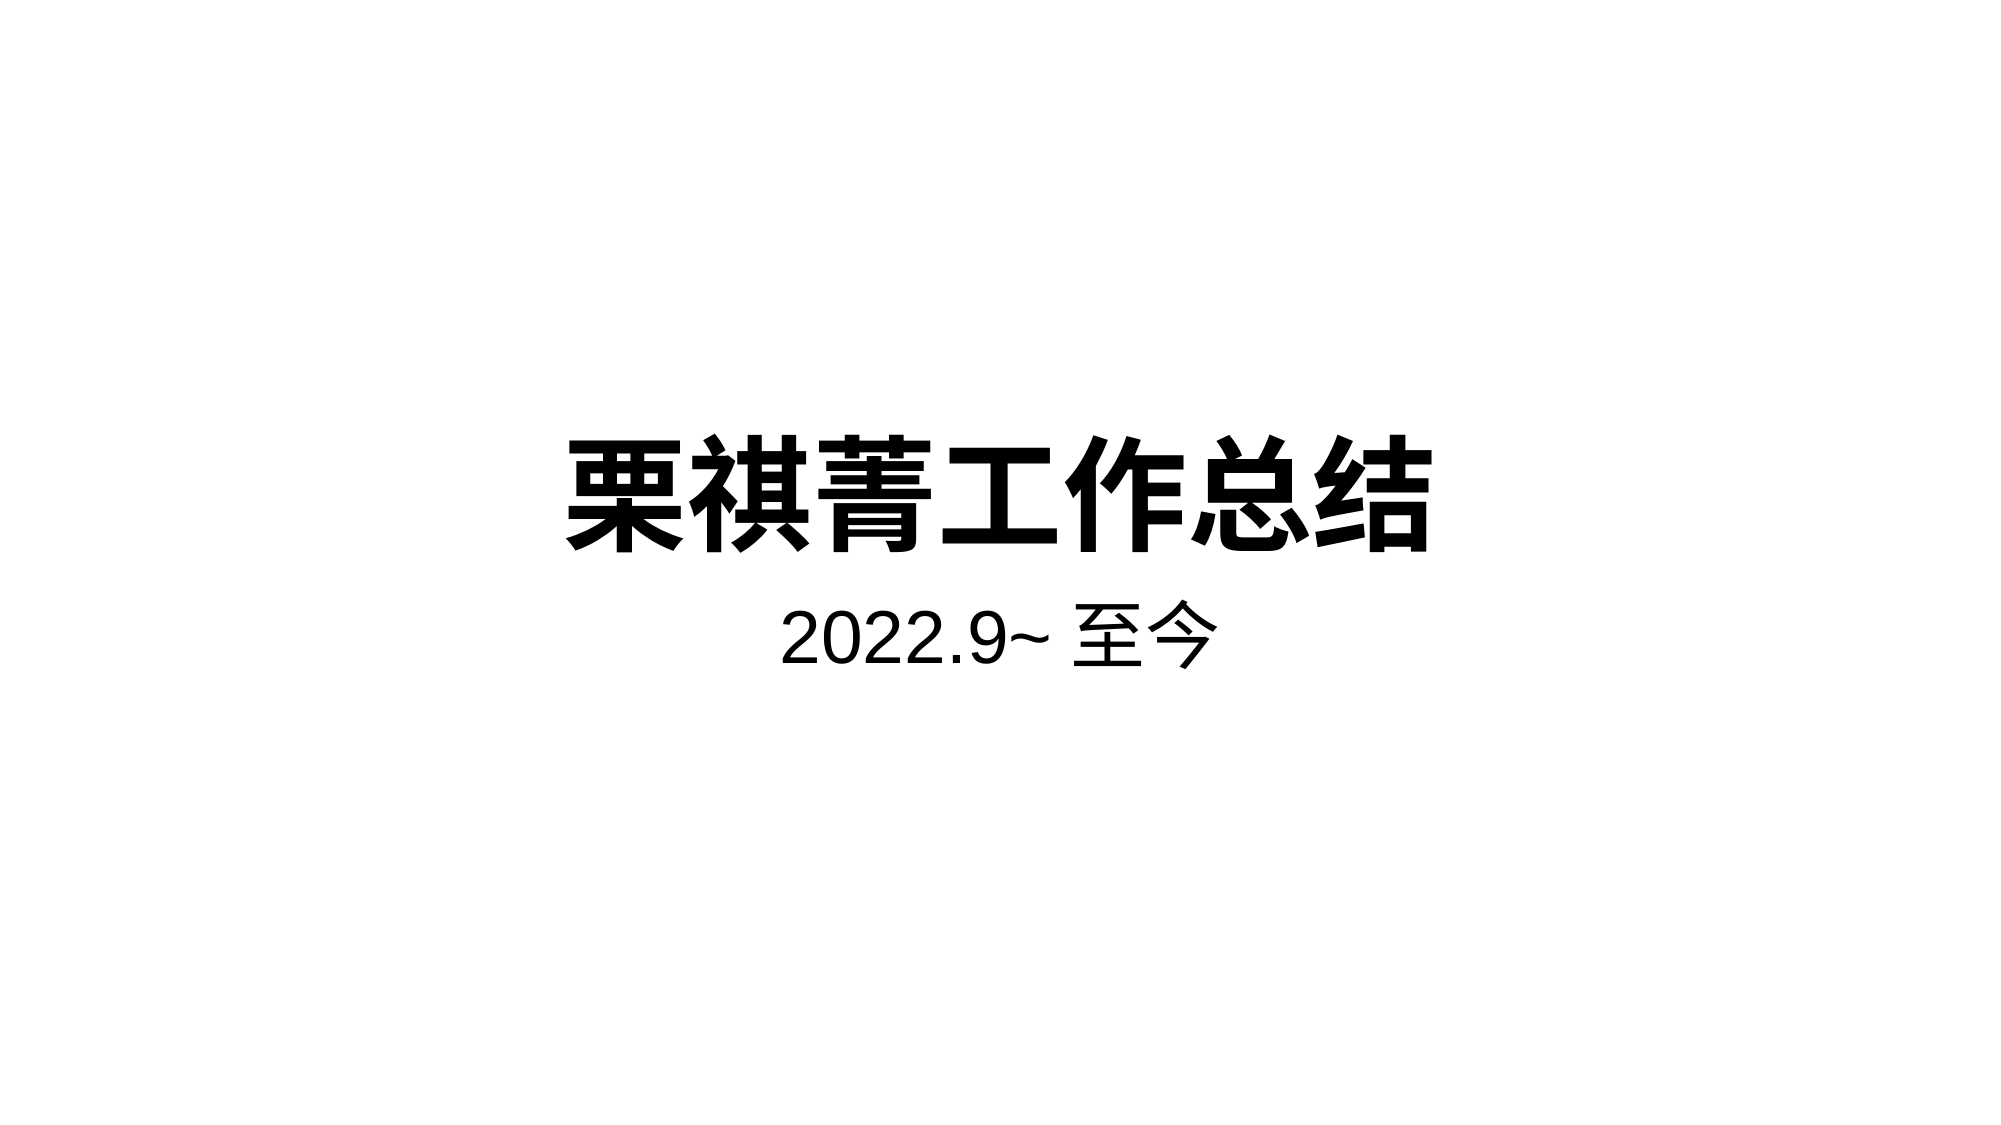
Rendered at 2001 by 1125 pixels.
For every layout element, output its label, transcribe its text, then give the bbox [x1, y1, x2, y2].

title 栗祺菁工作总结 [249, 184, 1750, 576]
subtitle 2022.9~至今 [249, 590, 1750, 863]
